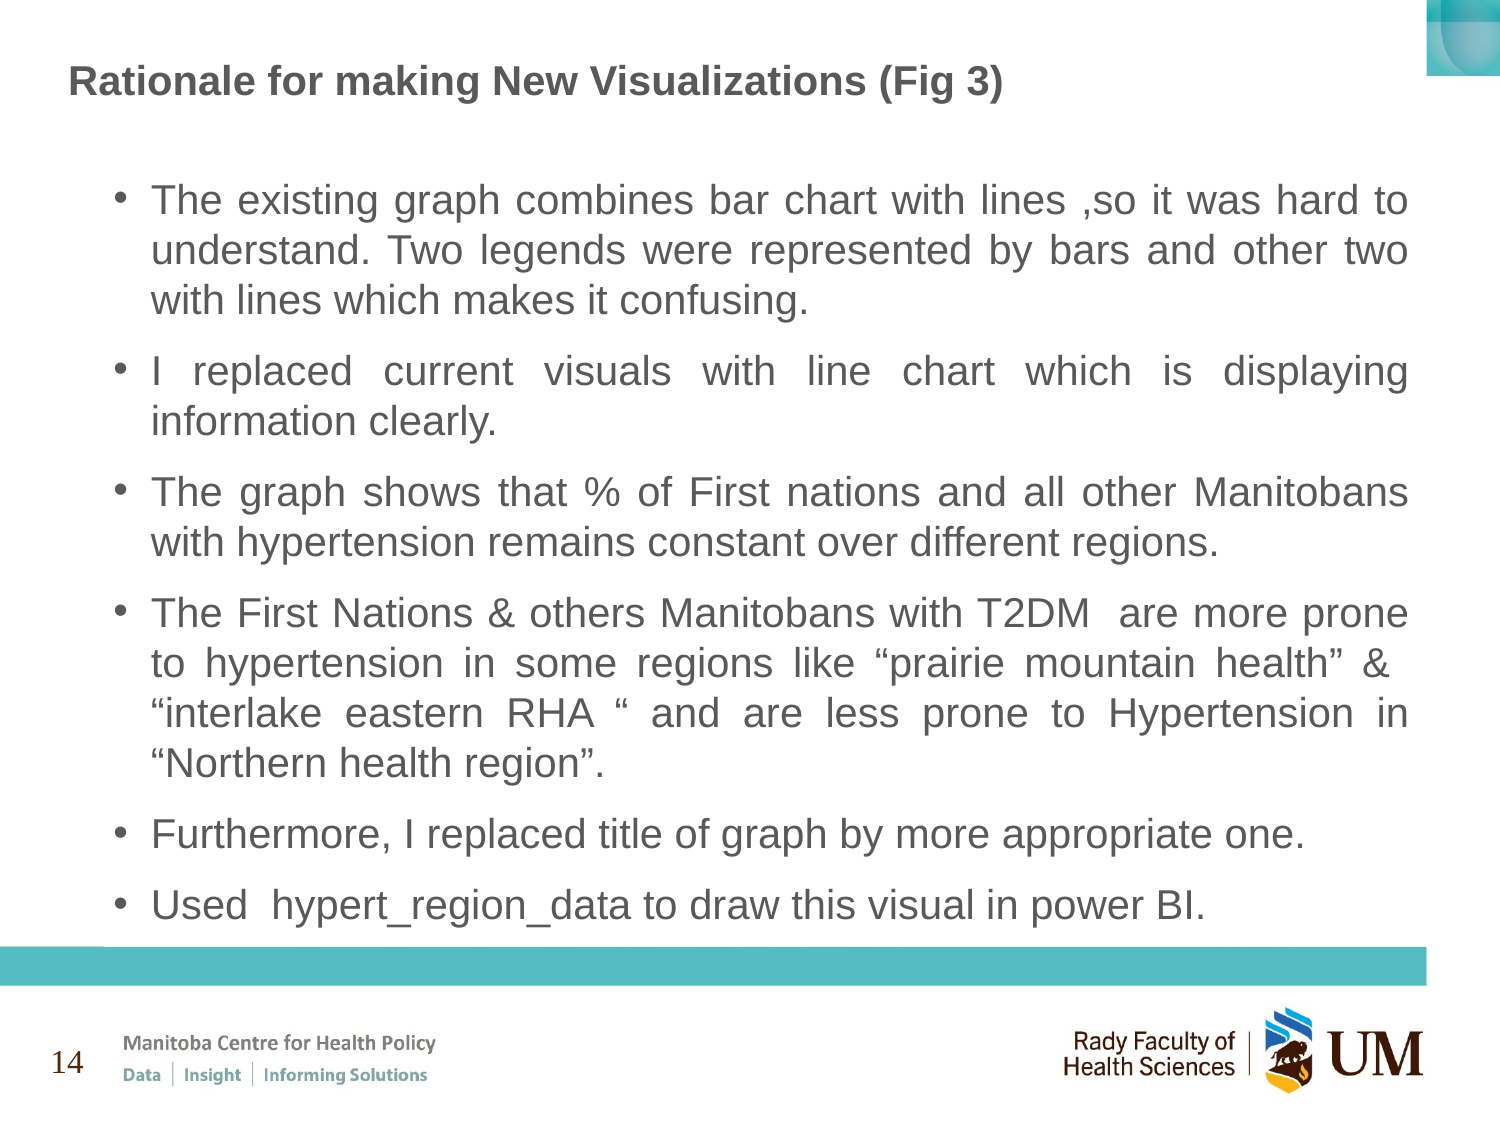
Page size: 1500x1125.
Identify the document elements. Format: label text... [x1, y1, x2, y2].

list The existing graph combines bar chart with lines ,so it was hard to understand. Two legends were represented by bars and other two with lines which makes it confusing. I replaced current visuals with line chart which is displaying information clearly. The graph shows that % of First nations and all other Manitobans with hypertension remains constant over different regions. The First Nations & others Manitobans with T2DM are more prone to hypertension in some regions like “prairie mountain health” & “interlake eastern RHA “ and are less prone to Hypertension in “Northern health region”. Furthermore, I replaced title of graph by more appropriate one. Used hypert_region_data to draw this visual in power BI. [98, 164, 1425, 943]
picture [0, 0, 1500, 1125]
title Rationale for making New Visualizations (Fig 3) [53, 44, 1425, 119]
